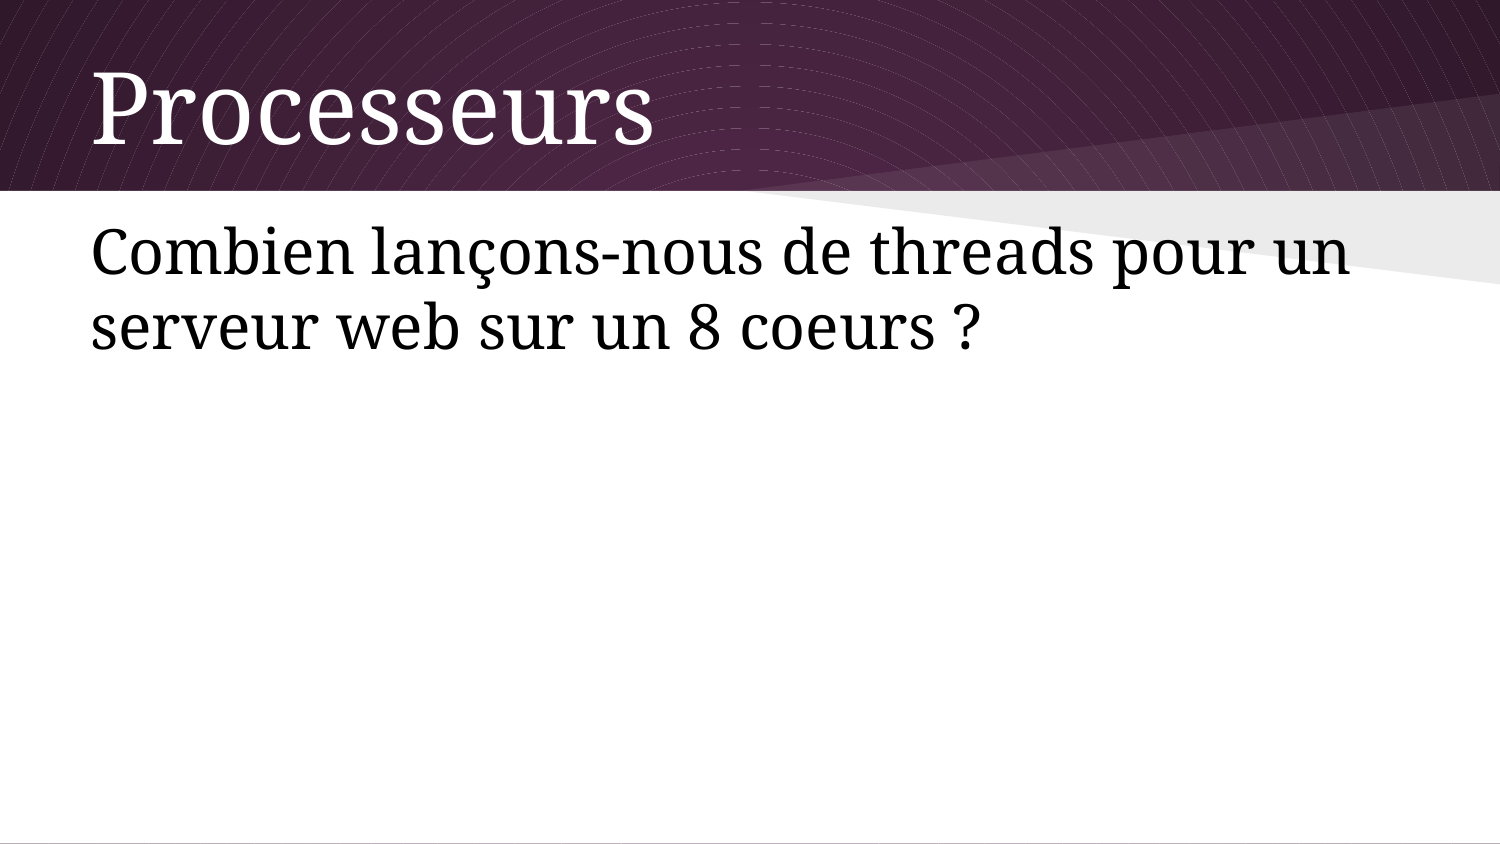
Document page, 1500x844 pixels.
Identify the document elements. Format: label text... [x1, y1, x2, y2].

list Combien lançons-nous de threads pour un serveur web sur un 8 coeurs ? [75, 196, 1425, 808]
title Processeurs [75, 33, 1425, 175]
